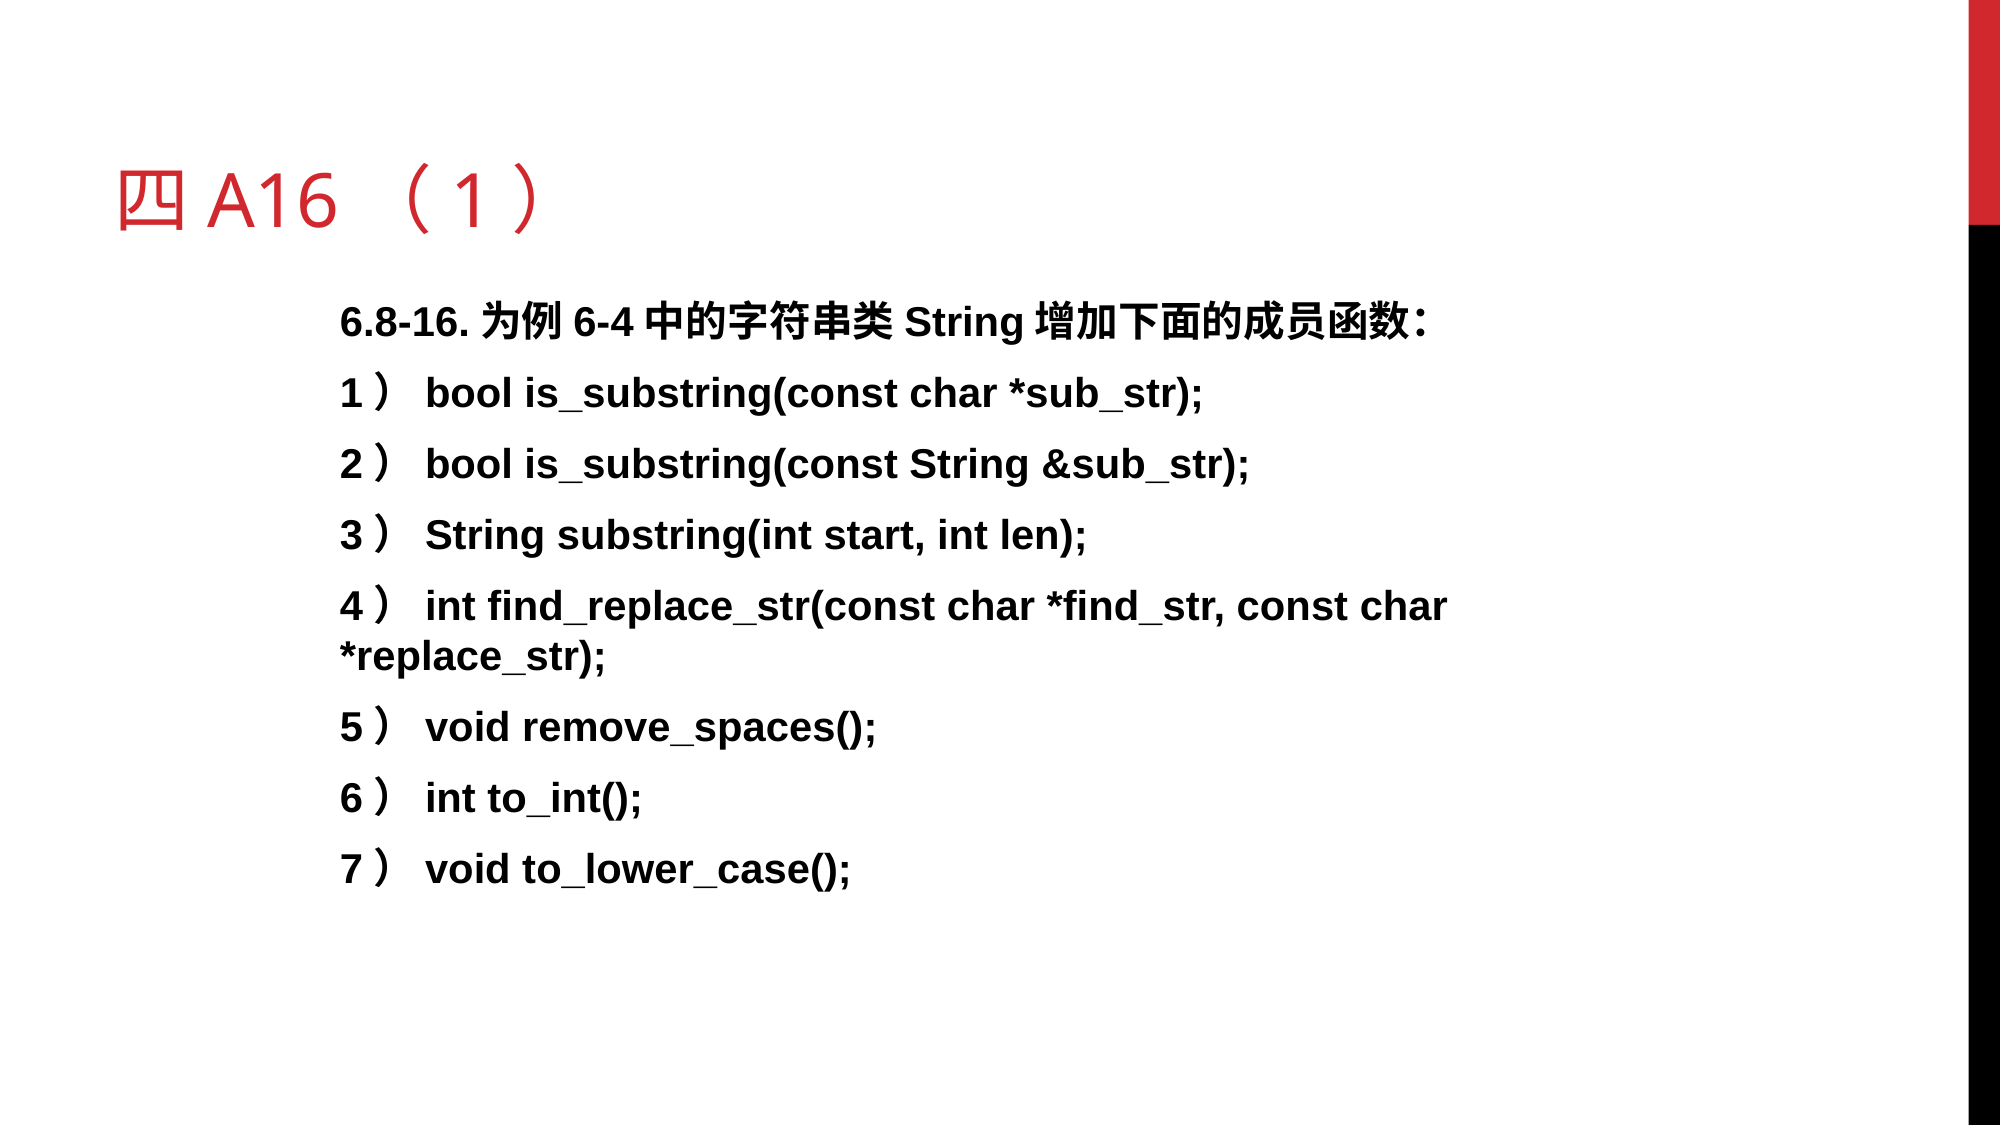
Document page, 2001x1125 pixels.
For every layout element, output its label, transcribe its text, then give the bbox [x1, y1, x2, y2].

list 6.8-16.为例6-4中的字符串类String增加下面的成员函数： 1）bool is_substring(const char *sub_str); 2）bool is_substring(const String &sub_str); 3）String substring(int start, int len); 4）int find_replace_str(const char *find_str, const char *replace_str); 5）void remove_spaces(); 6）int to_int(); 7）void to_lower_case(); [324, 287, 1638, 1005]
title 四a16（1） [99, 25, 1367, 250]
